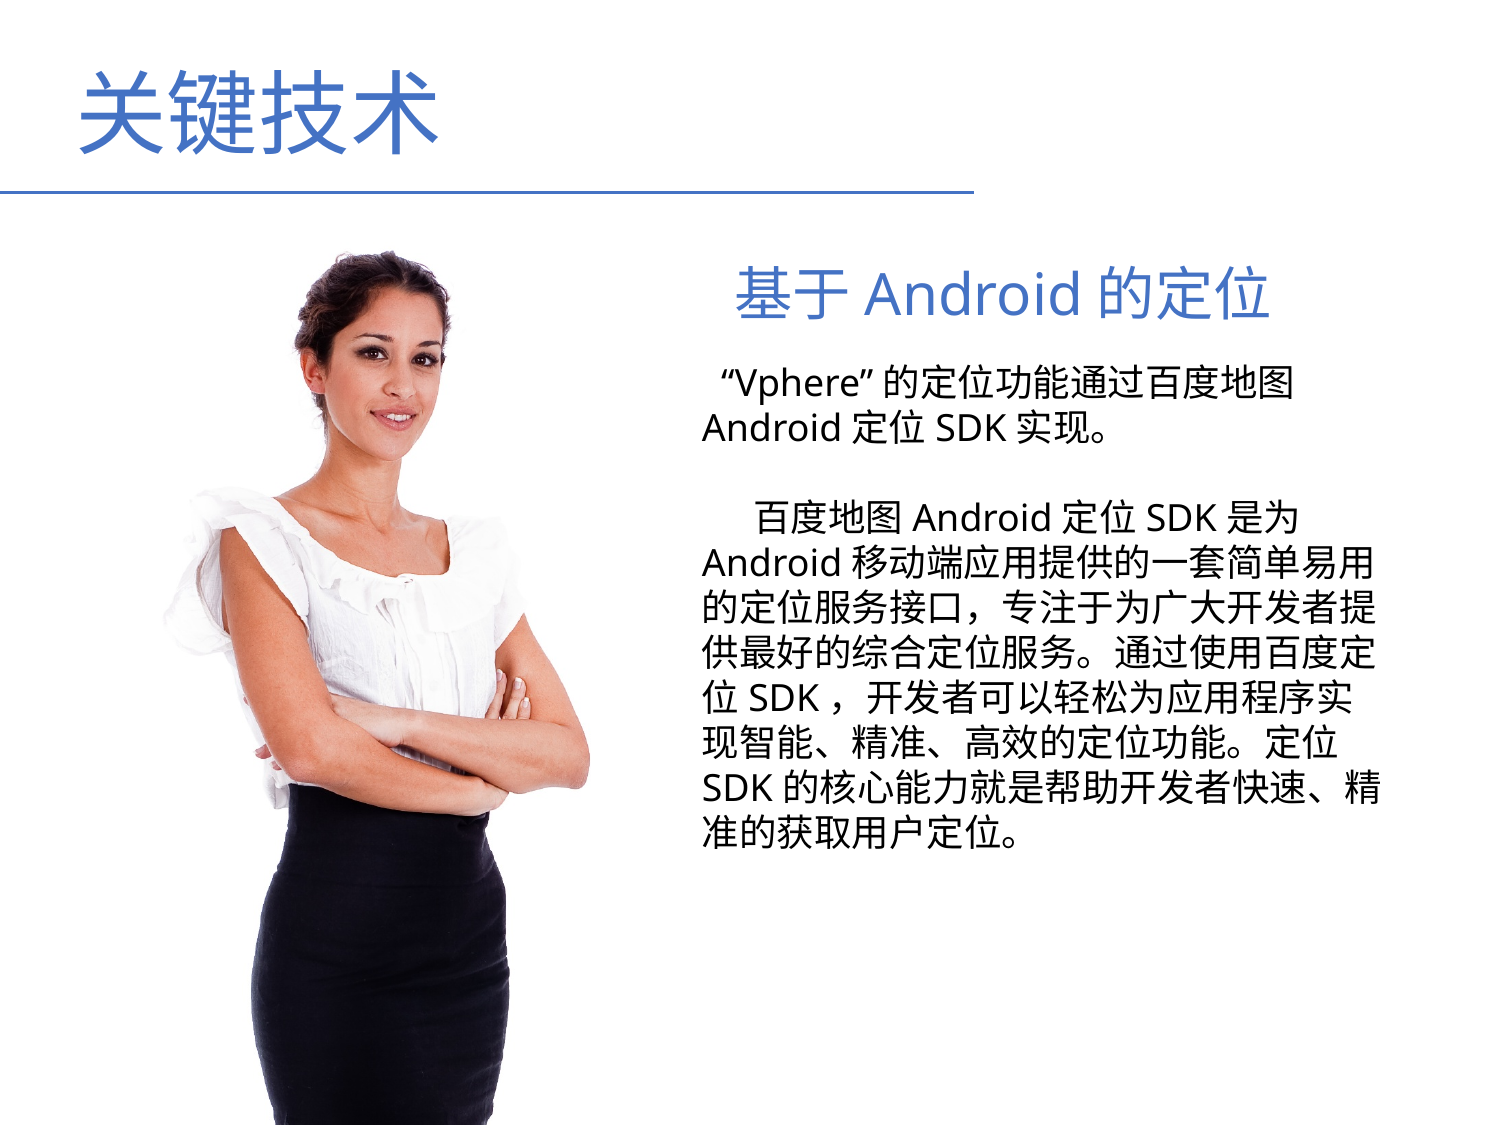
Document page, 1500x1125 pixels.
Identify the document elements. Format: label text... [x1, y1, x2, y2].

text_box 基于Android的定位 [988, 250, 1319, 335]
picture [59, 231, 984, 1125]
text_box “Vphere”的定位功能通过百度地图Android定位SDK实现。 百度地图Android定位SDK是为Android移动端应用提供的一套简单易用的定位服务接口，专注于为广大开发者提供最好的综合定位服务。通过使用百度定位SDK，开发者可以轻松为应用程序实现智能、精准、高效的定位功能。定位SDK的核心能力就是帮助开发者快速、精准的获取用户定位。 [988, 351, 1398, 861]
list 关键技术 [59, 48, 1265, 156]
